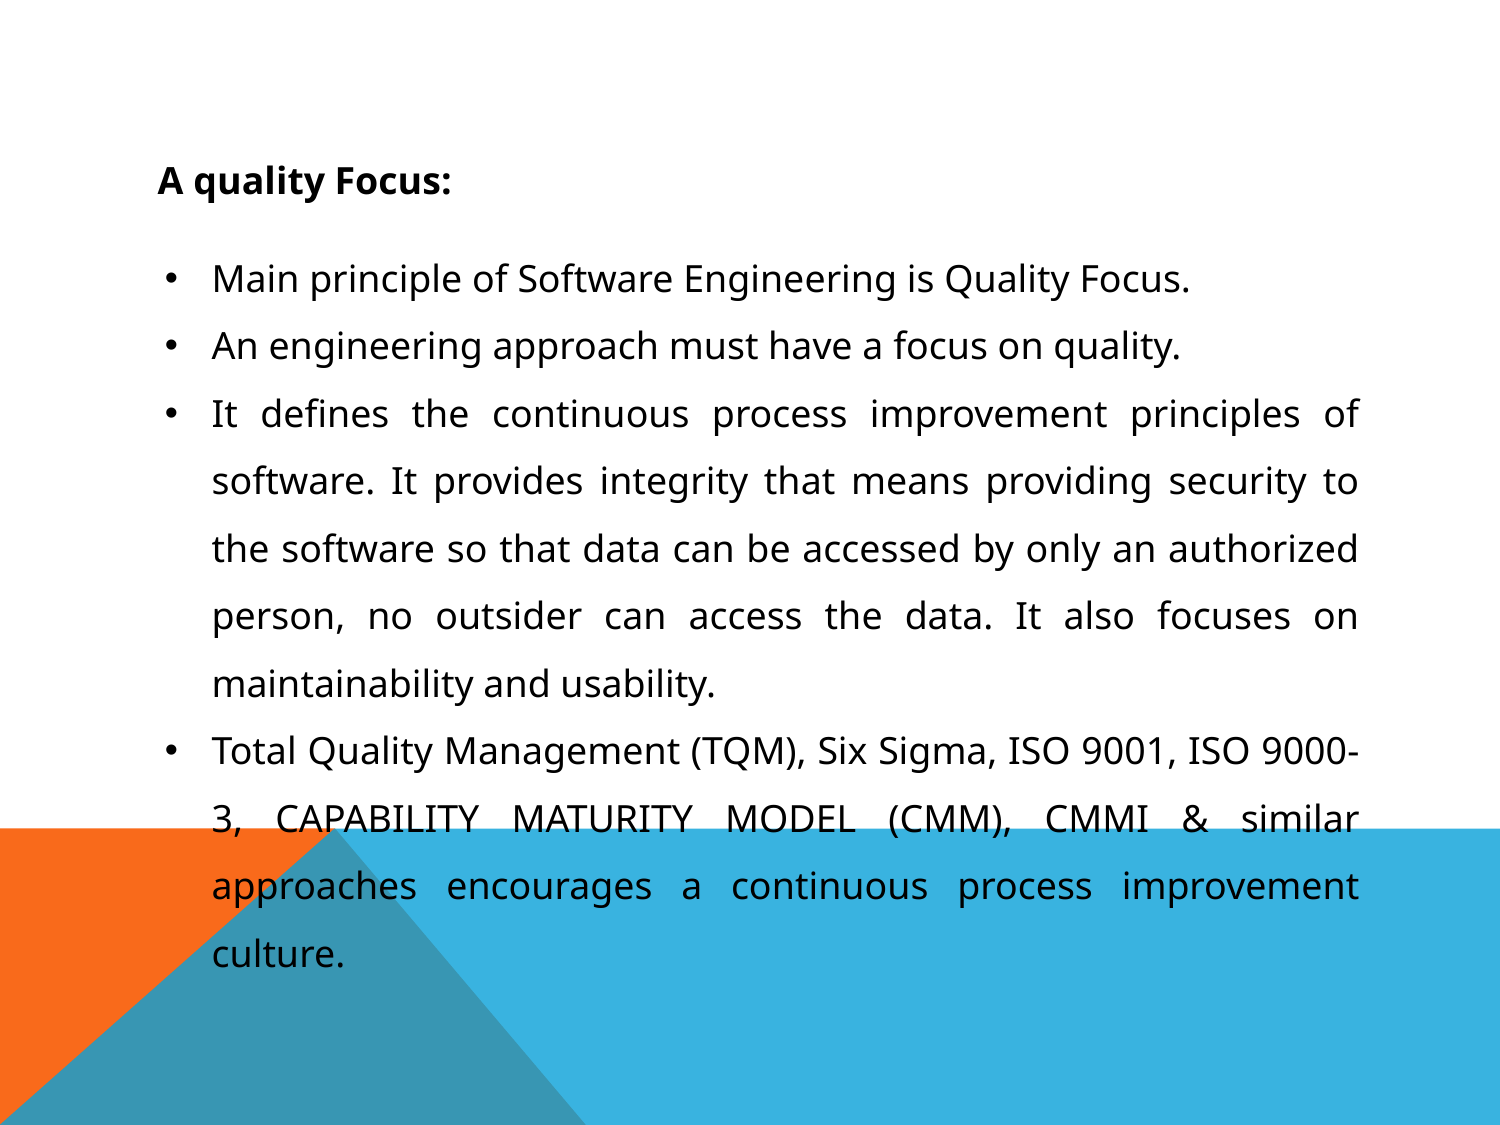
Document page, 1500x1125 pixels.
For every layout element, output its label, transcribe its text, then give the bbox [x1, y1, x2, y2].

text_box A quality Focus: [142, 149, 467, 210]
text_box Main principle of Software Engineering is Quality Focus. An engineering approach must have a focus on quality. It defines the continuous process improvement principles of software. It provides integrity that means providing security to the software so that data can be accessed by only an authorized person, no outsider can access the data. It also focuses on maintainability and usability. Total Quality Management (TQM), Six Sigma, ISO 9001, ISO 9000-3, CAPABILITY MATURITY MODEL (CMM), CMMI & similar approaches encourages a continuous process improvement culture. [150, 224, 1375, 1050]
